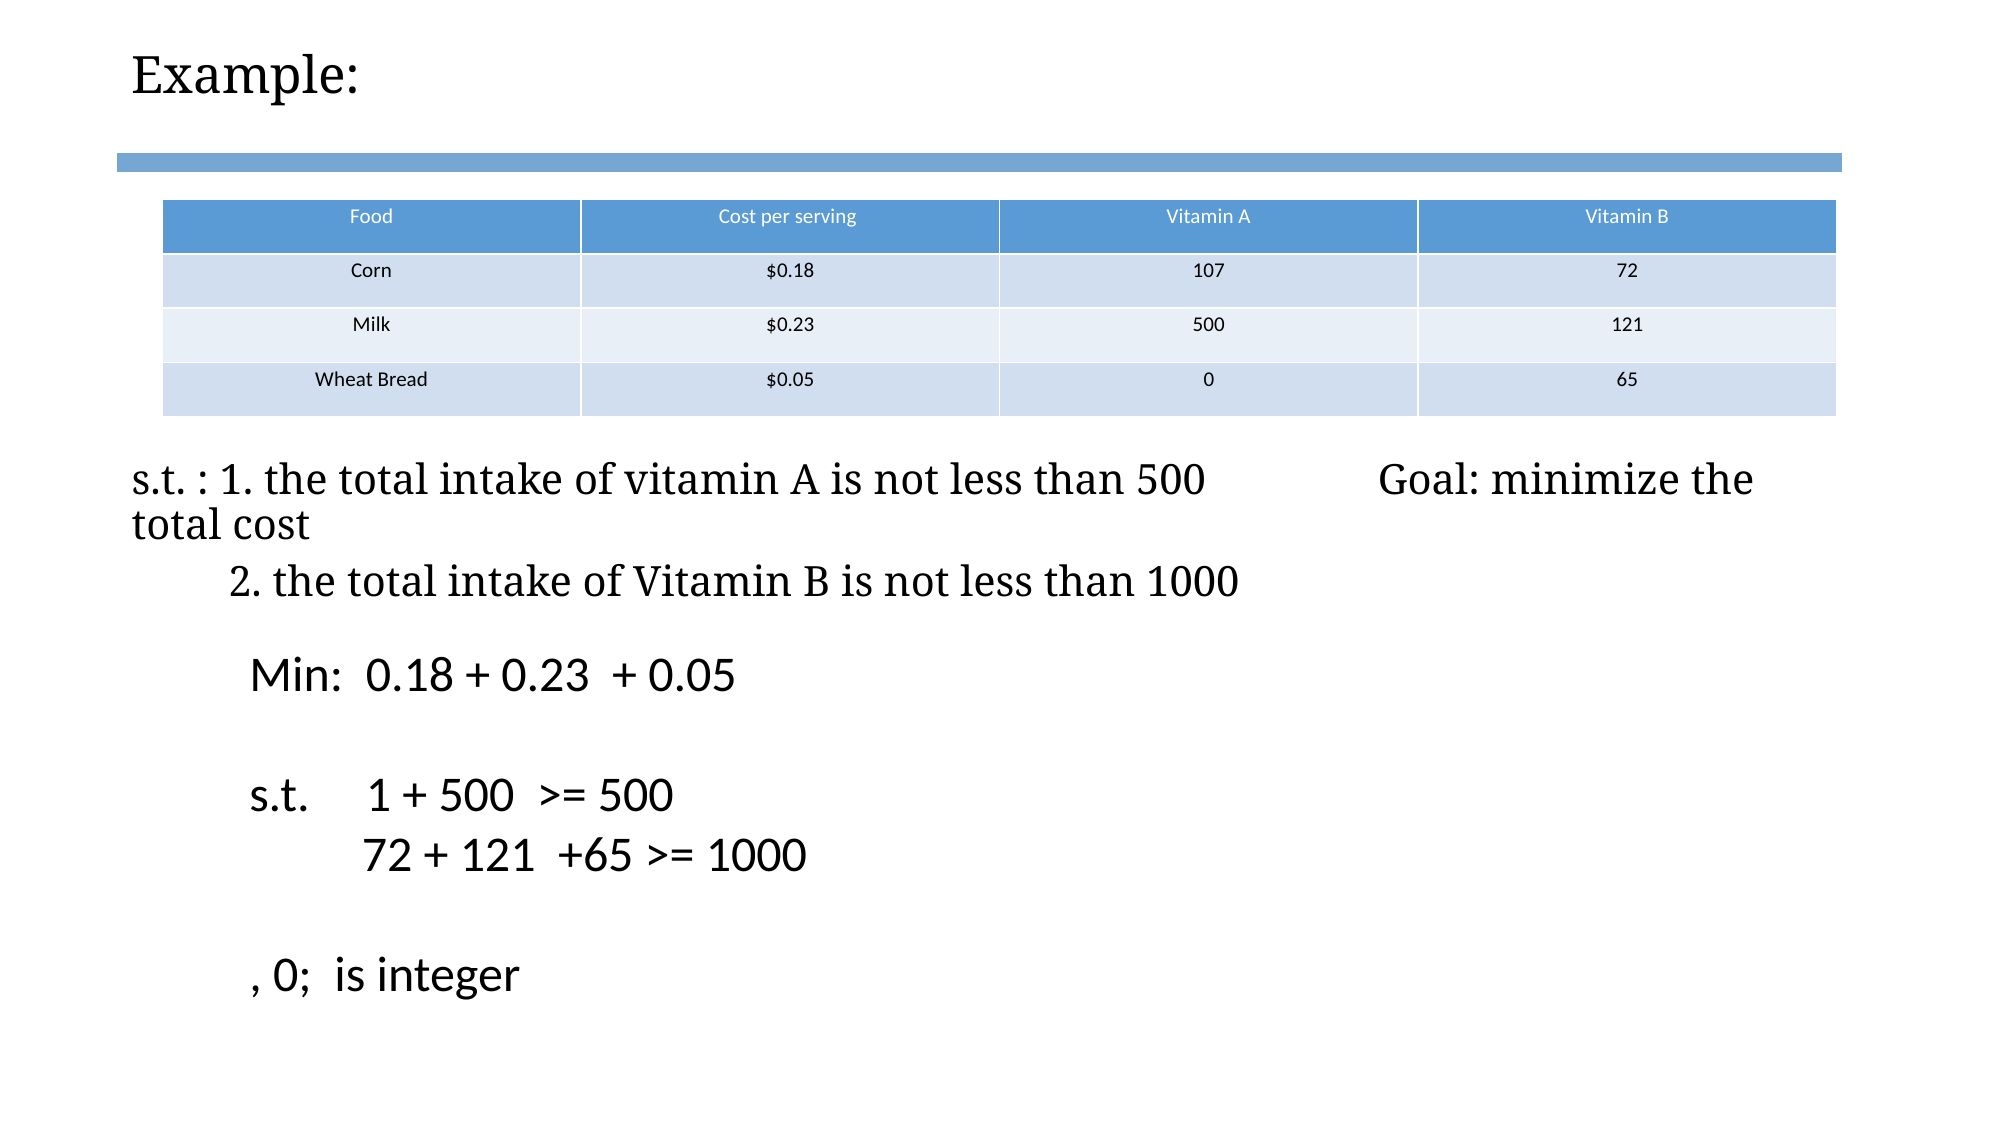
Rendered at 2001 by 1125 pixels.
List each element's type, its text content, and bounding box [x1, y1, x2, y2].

table_cell 65 [1419, 363, 1836, 416]
title Example: [116, 4, 1842, 150]
table_header Cost per serving [582, 200, 999, 253]
table_cell Milk [163, 309, 580, 362]
table_header Food [163, 200, 580, 253]
table_cell $0.23 [582, 309, 999, 362]
table_cell Corn [163, 255, 580, 307]
table_header Vitamin B [1419, 200, 1836, 253]
table_cell 0 [1000, 363, 1417, 416]
table_cell $0.18 [582, 255, 999, 307]
table_header Vitamin A [1000, 200, 1417, 253]
table_cell $0.05 [582, 363, 999, 416]
table_cell 107 [1000, 255, 1417, 307]
table_cell 72 [1419, 255, 1836, 307]
table_cell Wheat Bread [163, 363, 580, 416]
table_cell 121 [1419, 309, 1836, 362]
table_cell 500 [1000, 309, 1417, 362]
list s.t. : 1. the total intake of vitamin A is not less than 500 Goal: minimize the total cost 2. the total intake of Vitamin B is not less than 1000 [116, 200, 1863, 1014]
